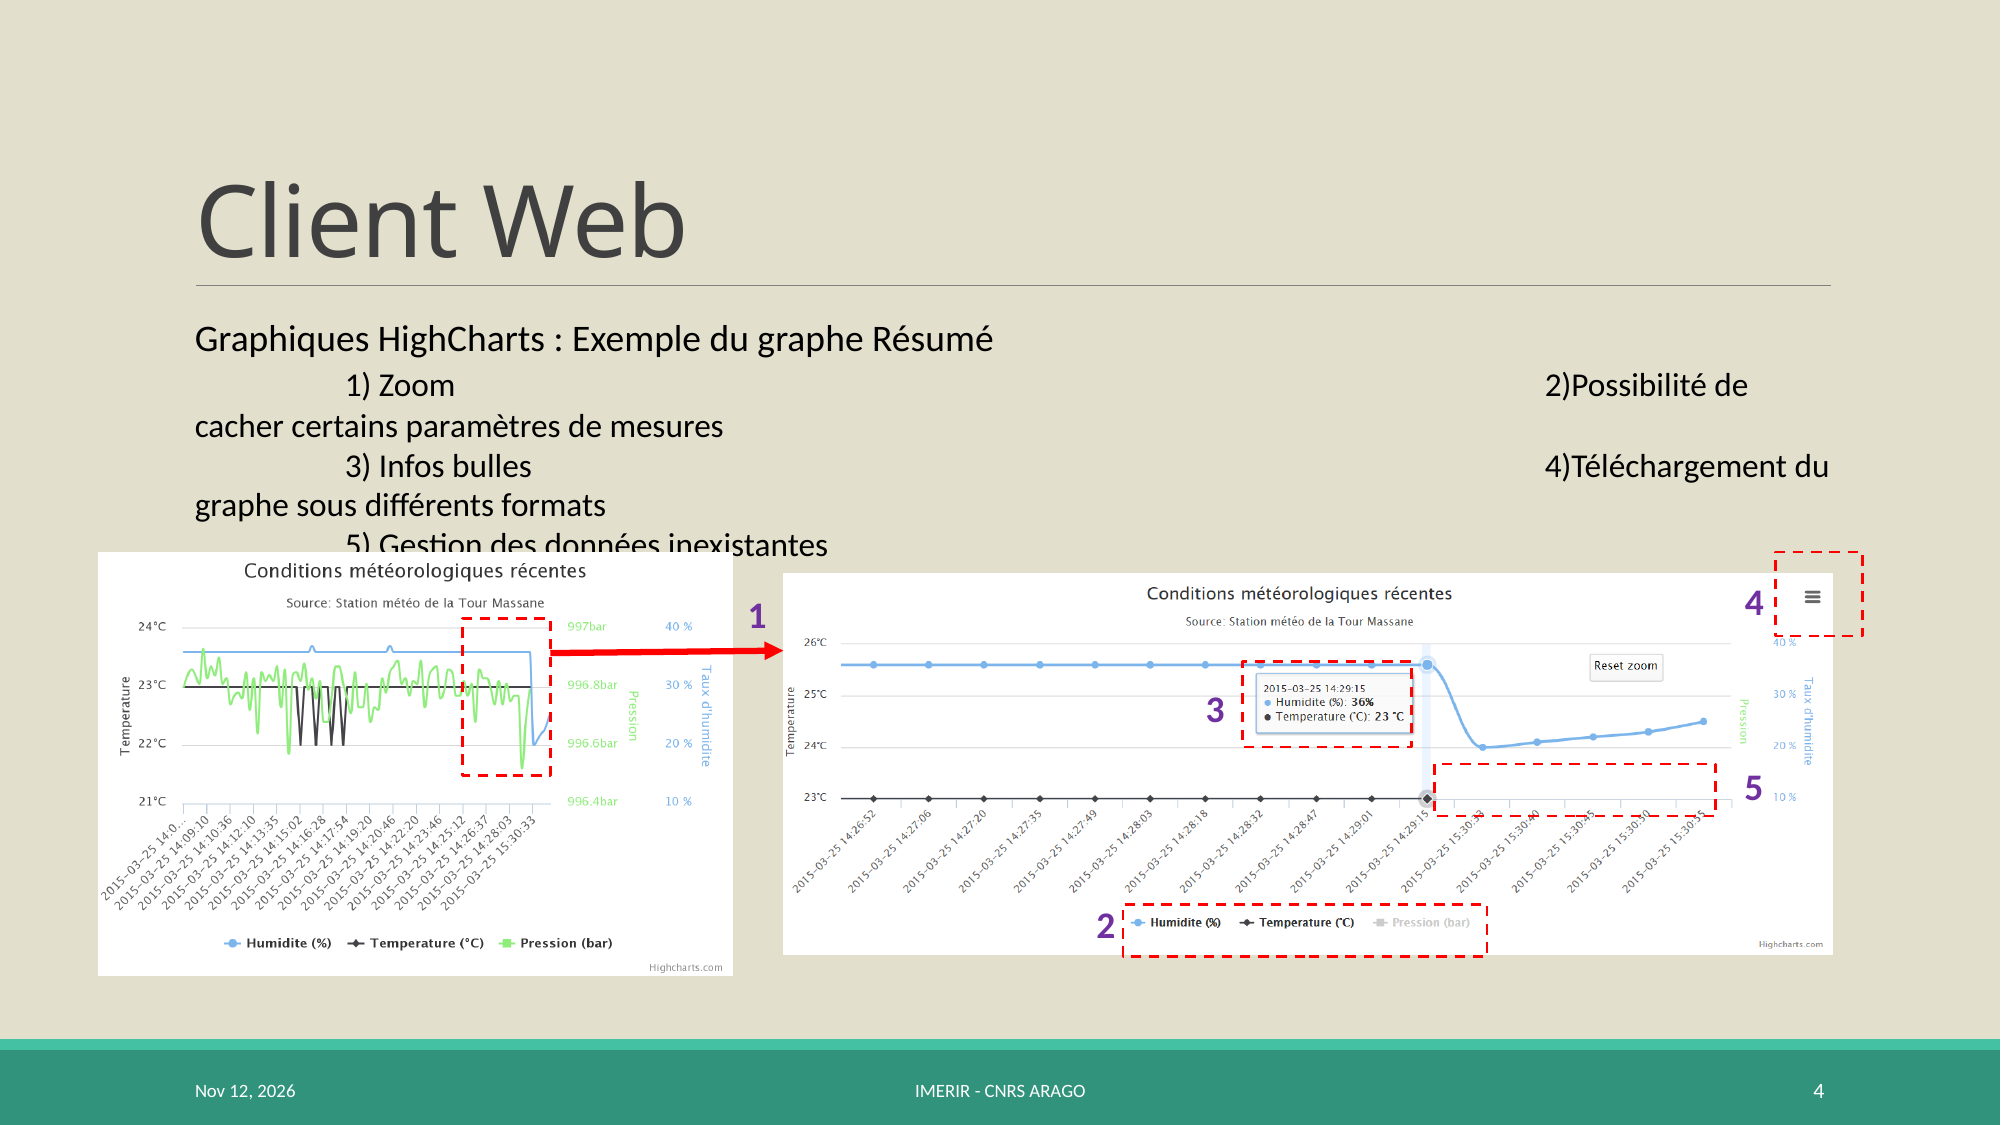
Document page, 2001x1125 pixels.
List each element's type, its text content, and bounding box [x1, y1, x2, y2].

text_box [97, 551, 1864, 976]
slide_number 26-Mar-15 [180, 1059, 586, 1120]
slide_number 4 [1624, 1059, 1840, 1120]
text_box Graphiques HighCharts : Exemple du graphe Résumé 1) Zoom 2)Possibilité de cacher certains paramètres de mesures 3) Infos bulles 4)Téléchargement du graphe sous différents formats 5) Gestion des données inexistantes [180, 306, 1855, 547]
title Client Web [180, 47, 1830, 285]
footer IMERIR - CNRS ARAGO [604, 1059, 1396, 1120]
